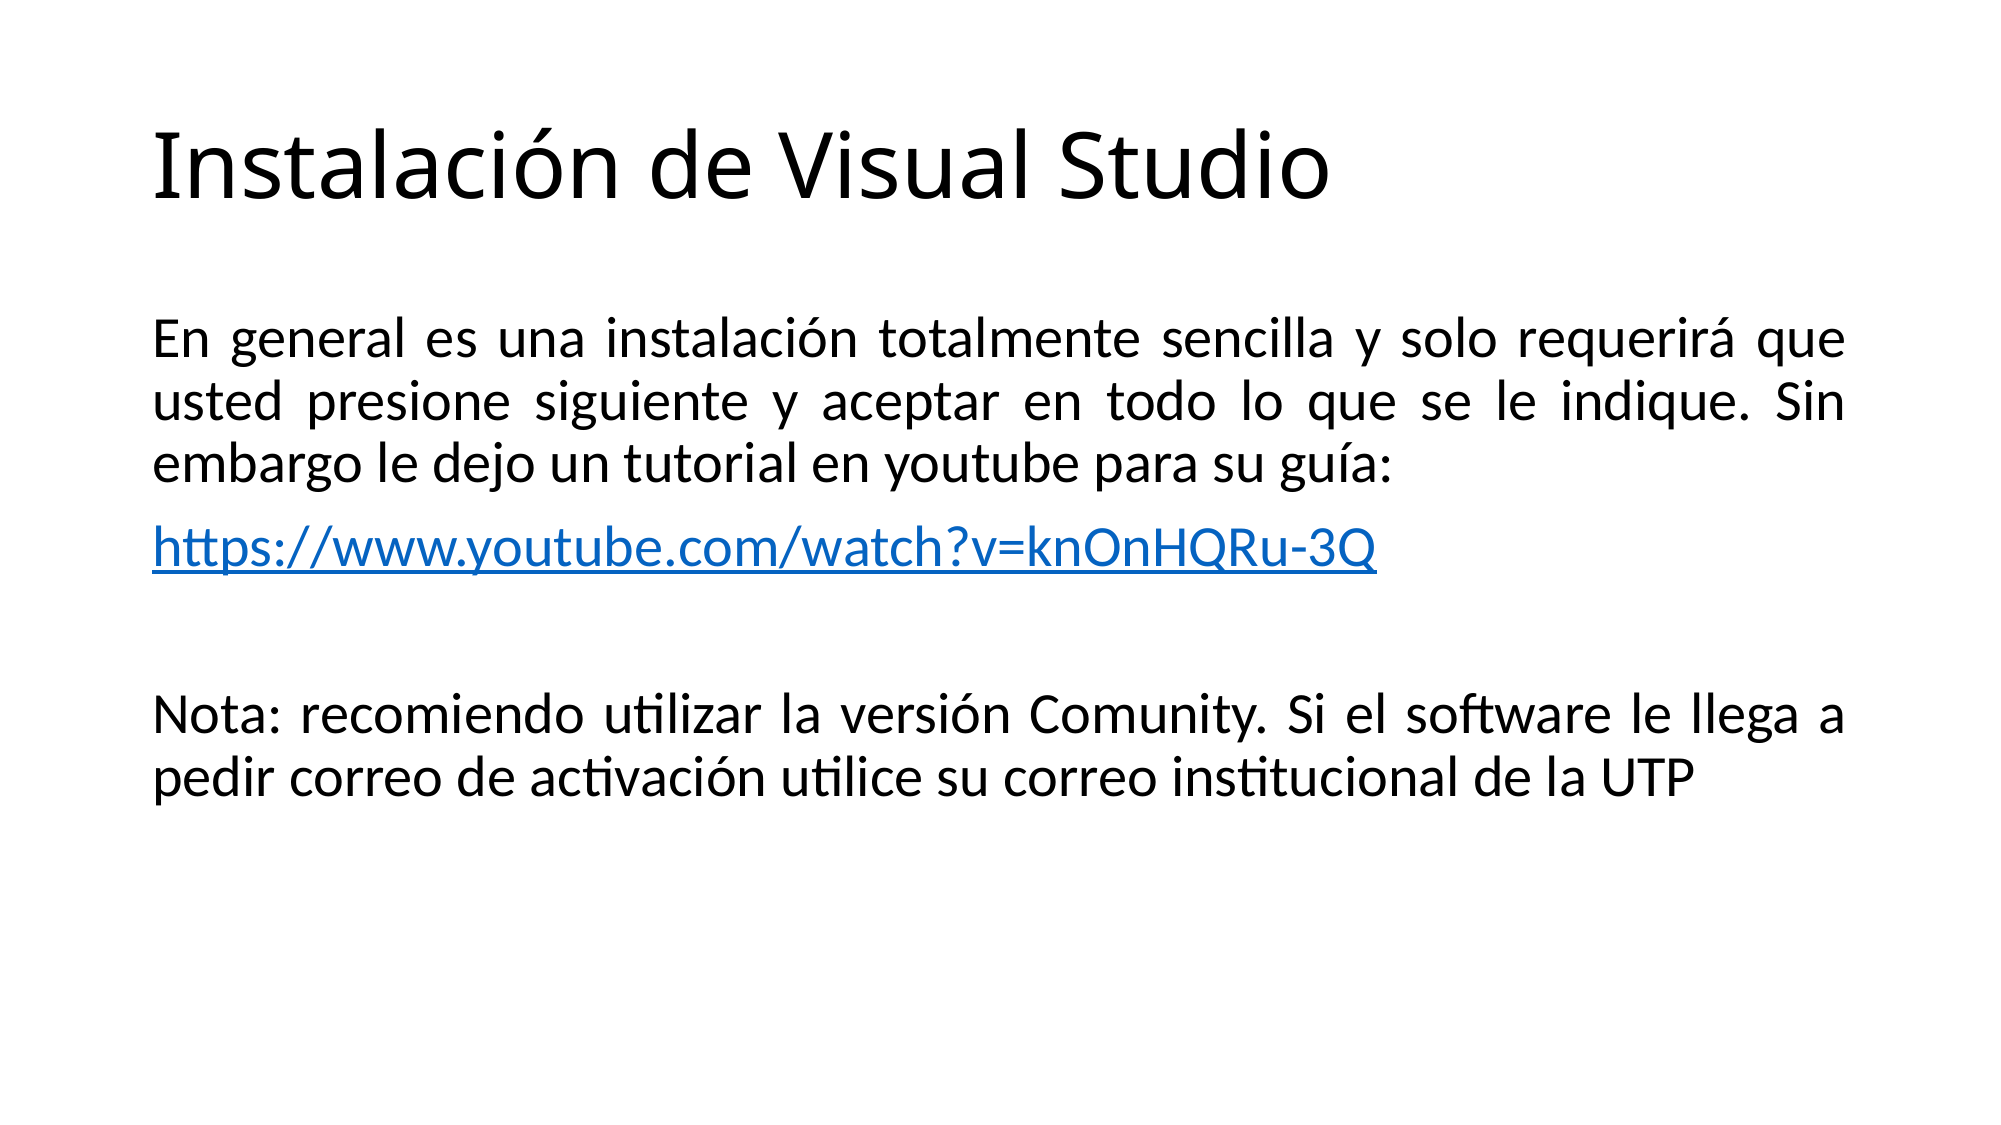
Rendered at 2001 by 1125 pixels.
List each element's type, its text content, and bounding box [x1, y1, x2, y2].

list En general es una instalación totalmente sencilla y solo requerirá que usted presione siguiente y aceptar en todo lo que se le indique. Sin embargo le dejo un tutorial en youtube para su guía: https://www.youtube.com/watch?v=knOnHQRu-3Q Nota: recomiendo utilizar la versión Comunity. Si el software le llega a pedir correo de activación utilice su correo institucional de la UTP [137, 299, 1863, 1014]
title Instalación de Visual Studio [137, 59, 1863, 278]
